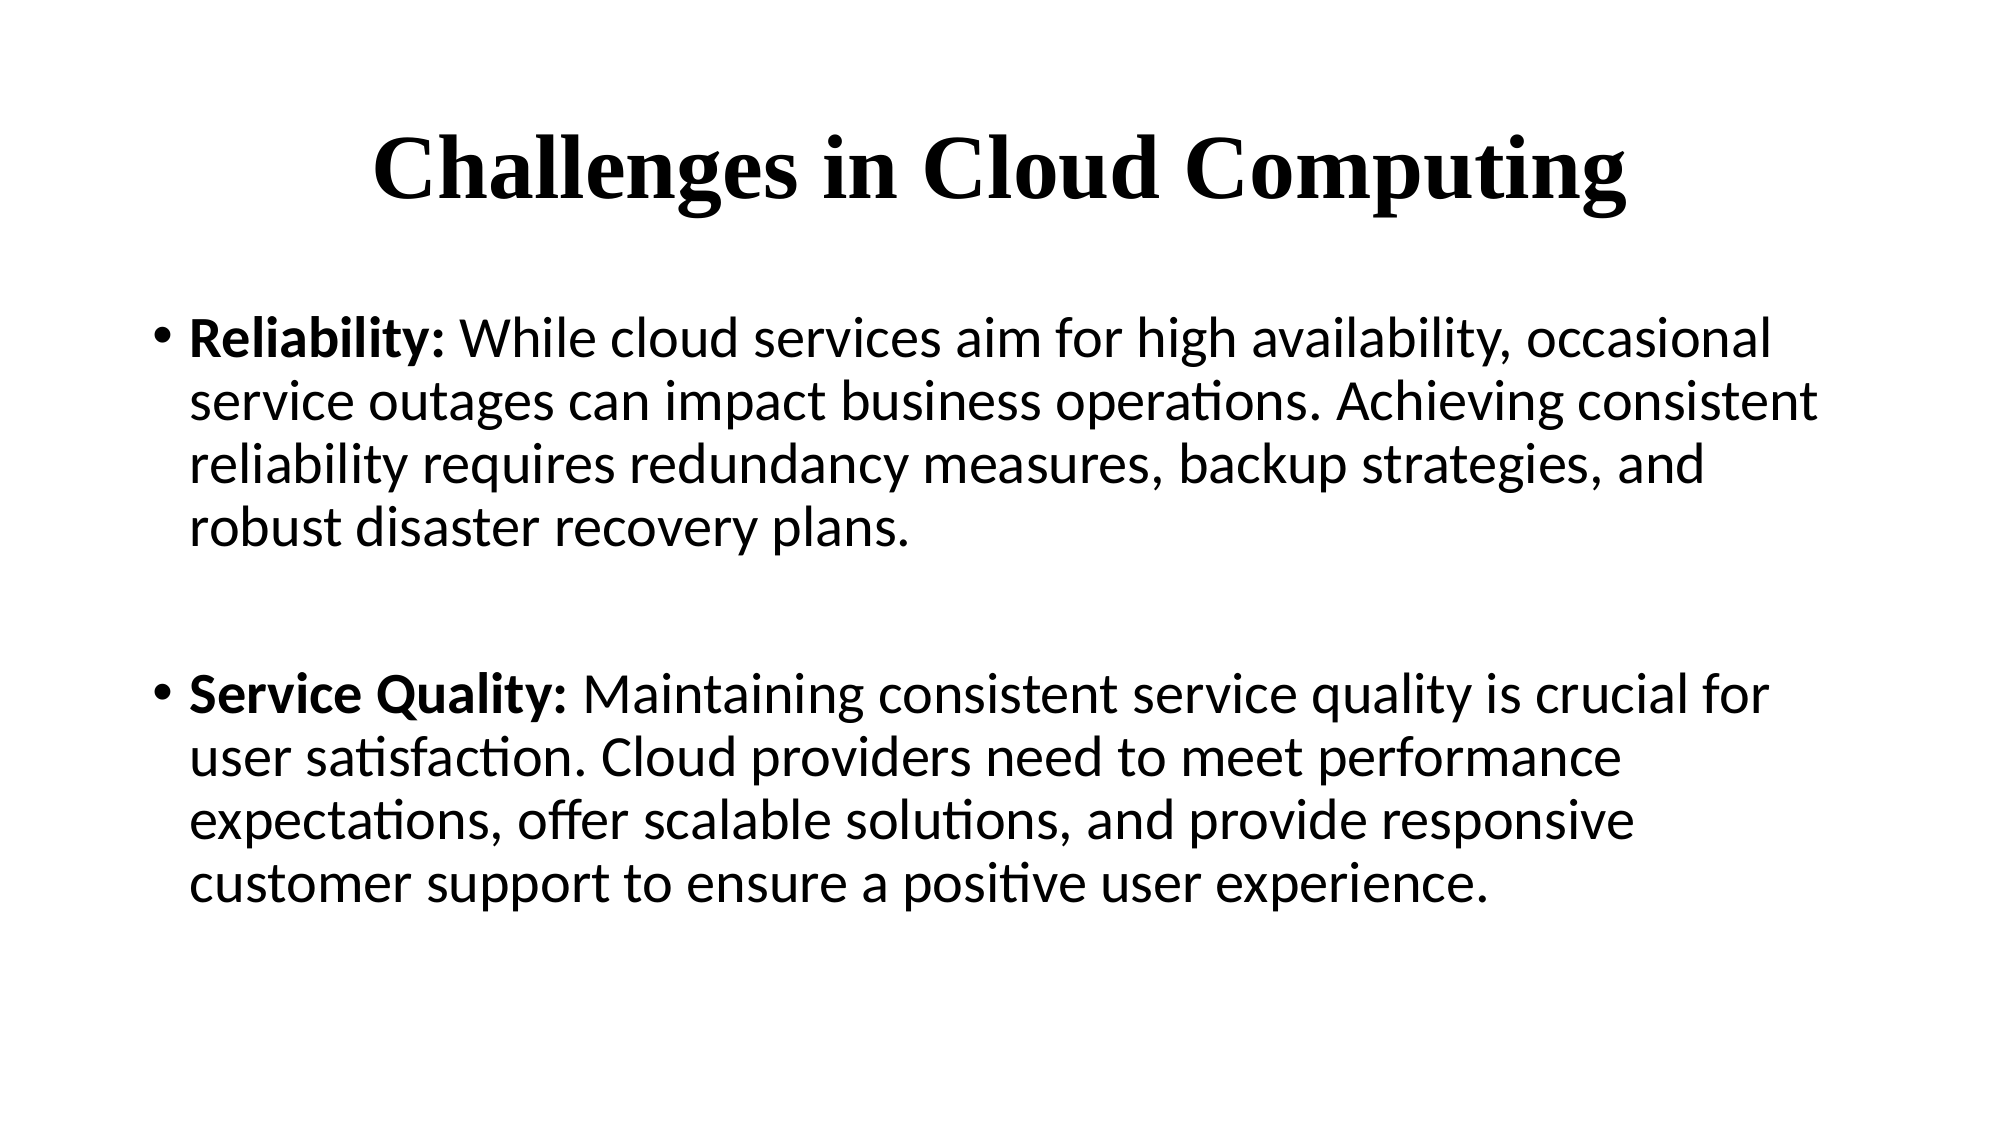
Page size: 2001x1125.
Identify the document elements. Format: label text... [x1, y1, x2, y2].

title Challenges in Cloud Computing [137, 59, 1863, 278]
list Reliability: While cloud services aim for high availability, occasional service outages can impact business operations. Achieving consistent reliability requires redundancy measures, backup strategies, and robust disaster recovery plans. Service Quality: Maintaining consistent service quality is crucial for user satisfaction. Cloud providers need to meet performance expectations, offer scalable solutions, and provide responsive customer support to ensure a positive user experience. [137, 299, 1863, 1014]
